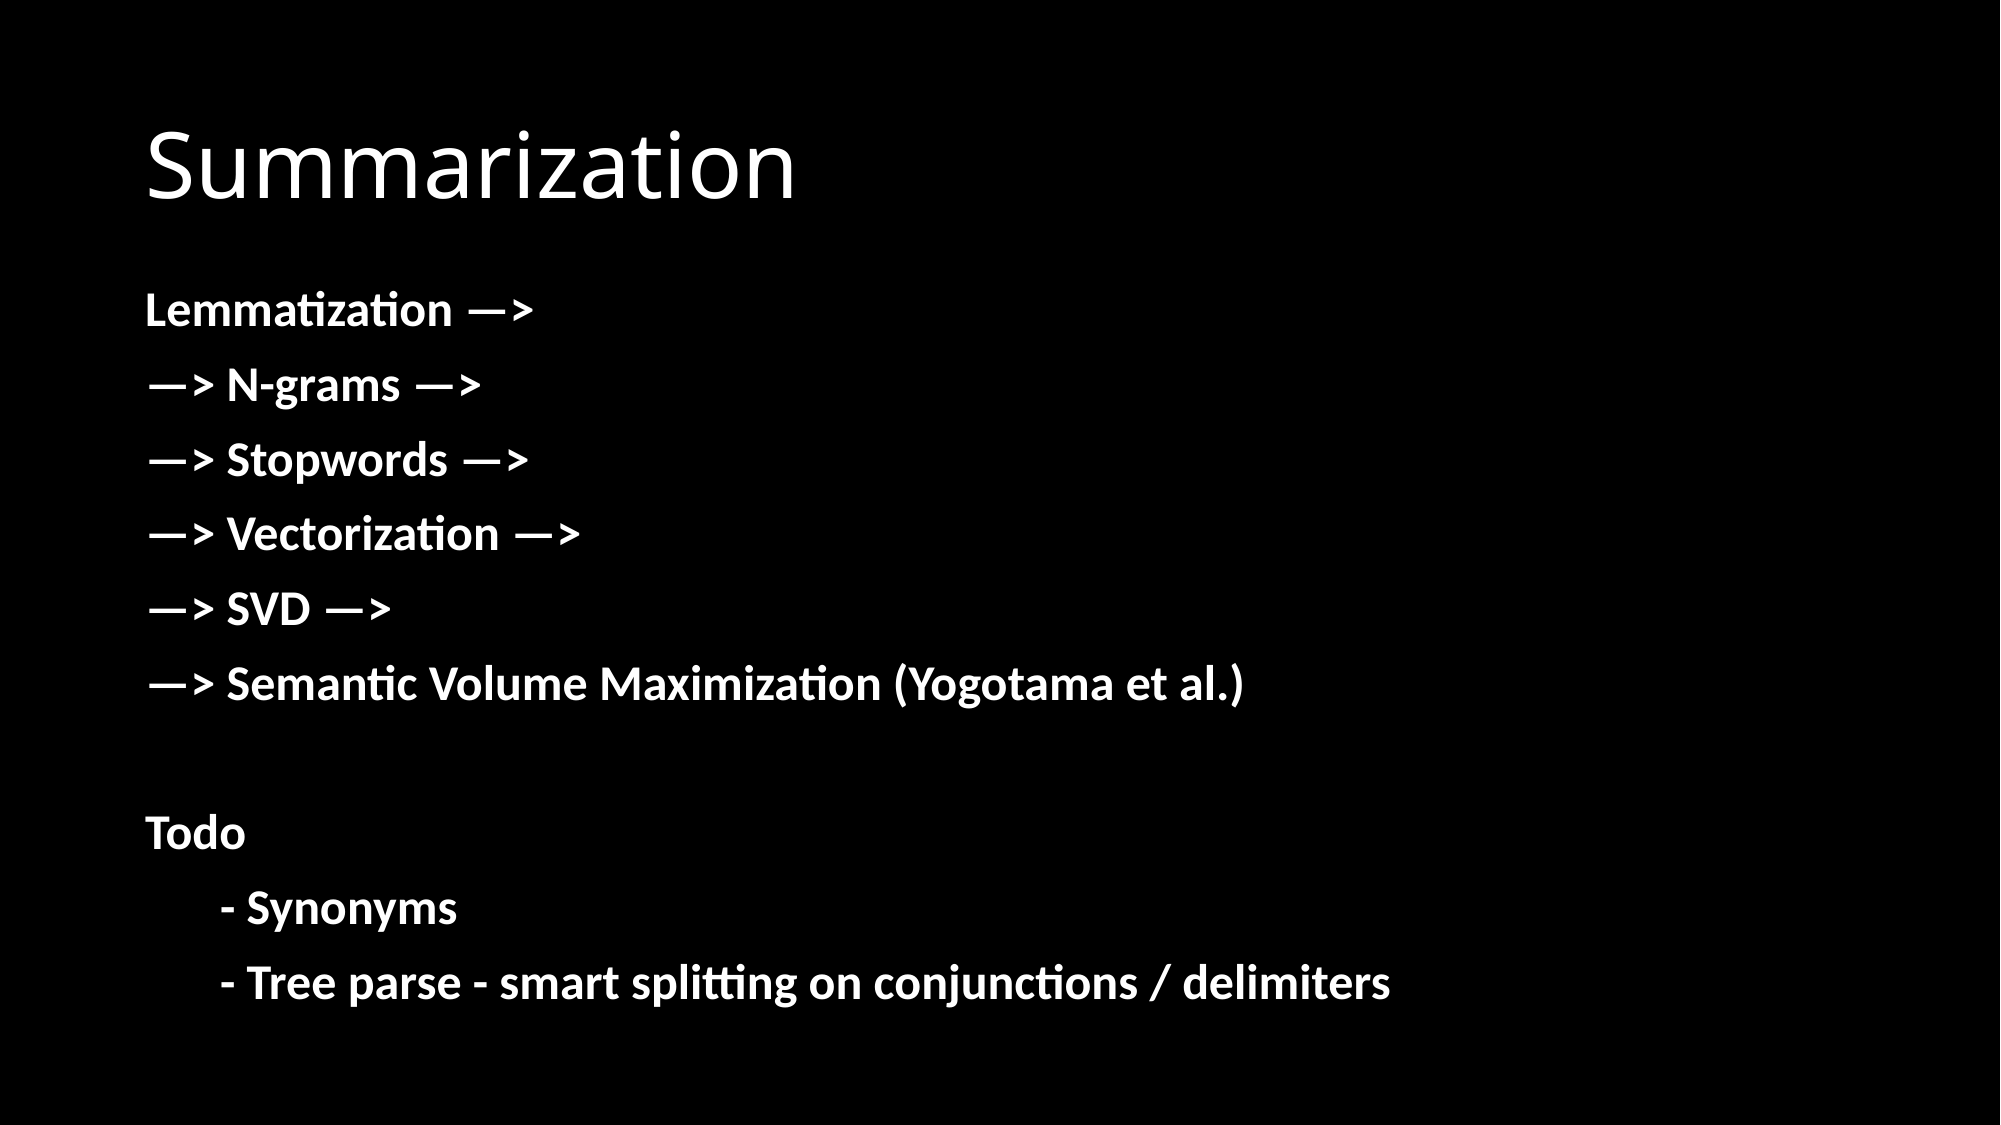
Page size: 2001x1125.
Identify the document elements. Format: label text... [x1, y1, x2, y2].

list Lemmatization —> —> N-grams —> —> Stopwords —> —> Vectorization —> —> SVD —> —> Semantic Volume Maximization (Yogotama et al.) Todo - Synonyms - Tree parse - smart splitting on conjunctions / delimiters [137, 275, 1863, 1046]
title Summarization [137, 59, 1864, 278]
